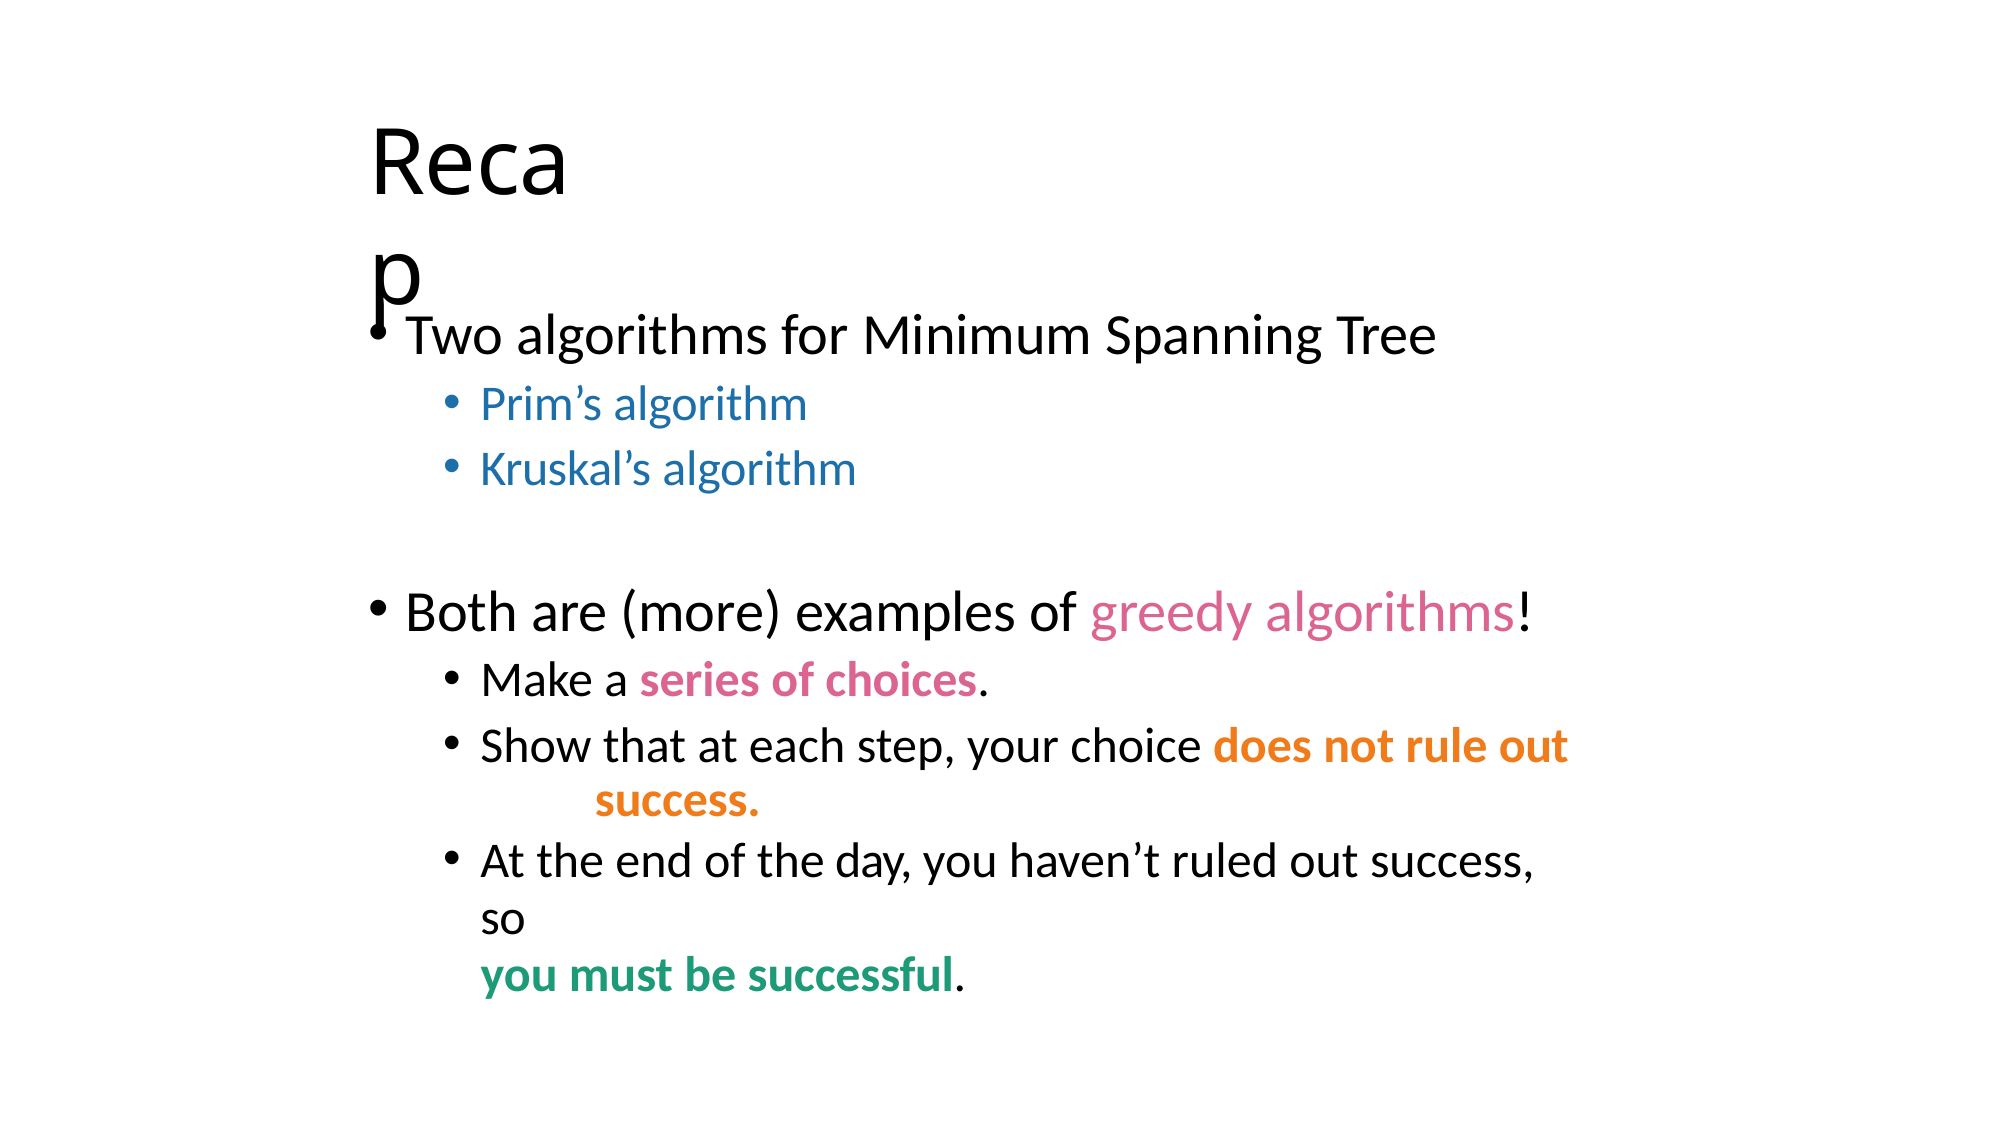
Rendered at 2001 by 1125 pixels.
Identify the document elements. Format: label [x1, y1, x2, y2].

text_box [365, 289, 1600, 1002]
title [366, 100, 592, 289]
